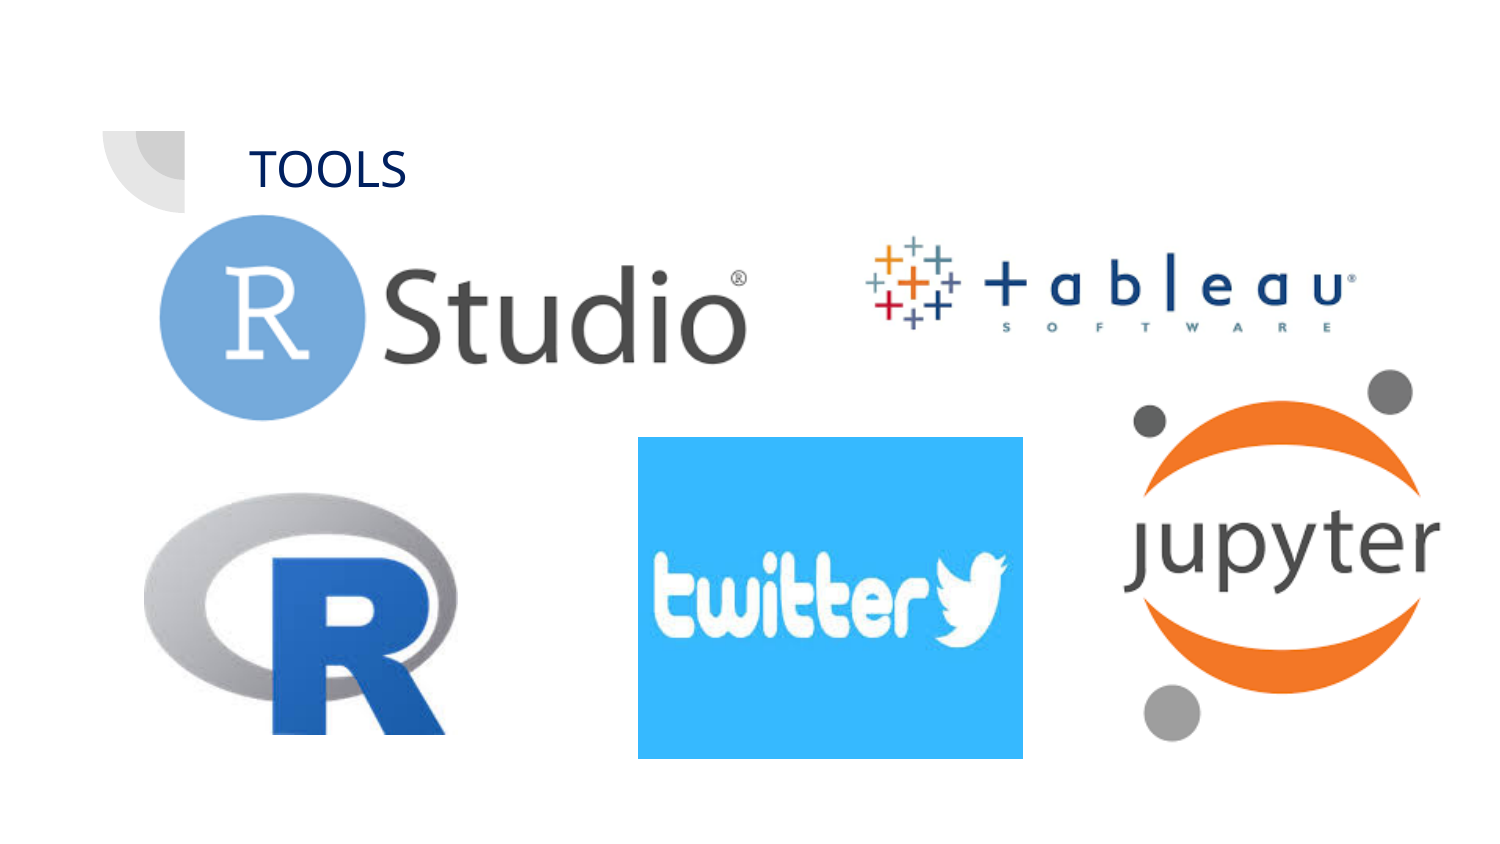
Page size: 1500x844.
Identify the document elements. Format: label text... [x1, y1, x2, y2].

picture [832, 176, 1446, 744]
picture [157, 213, 751, 423]
picture [144, 492, 458, 736]
picture [637, 437, 1023, 759]
text_box TOOLS [234, 129, 713, 198]
